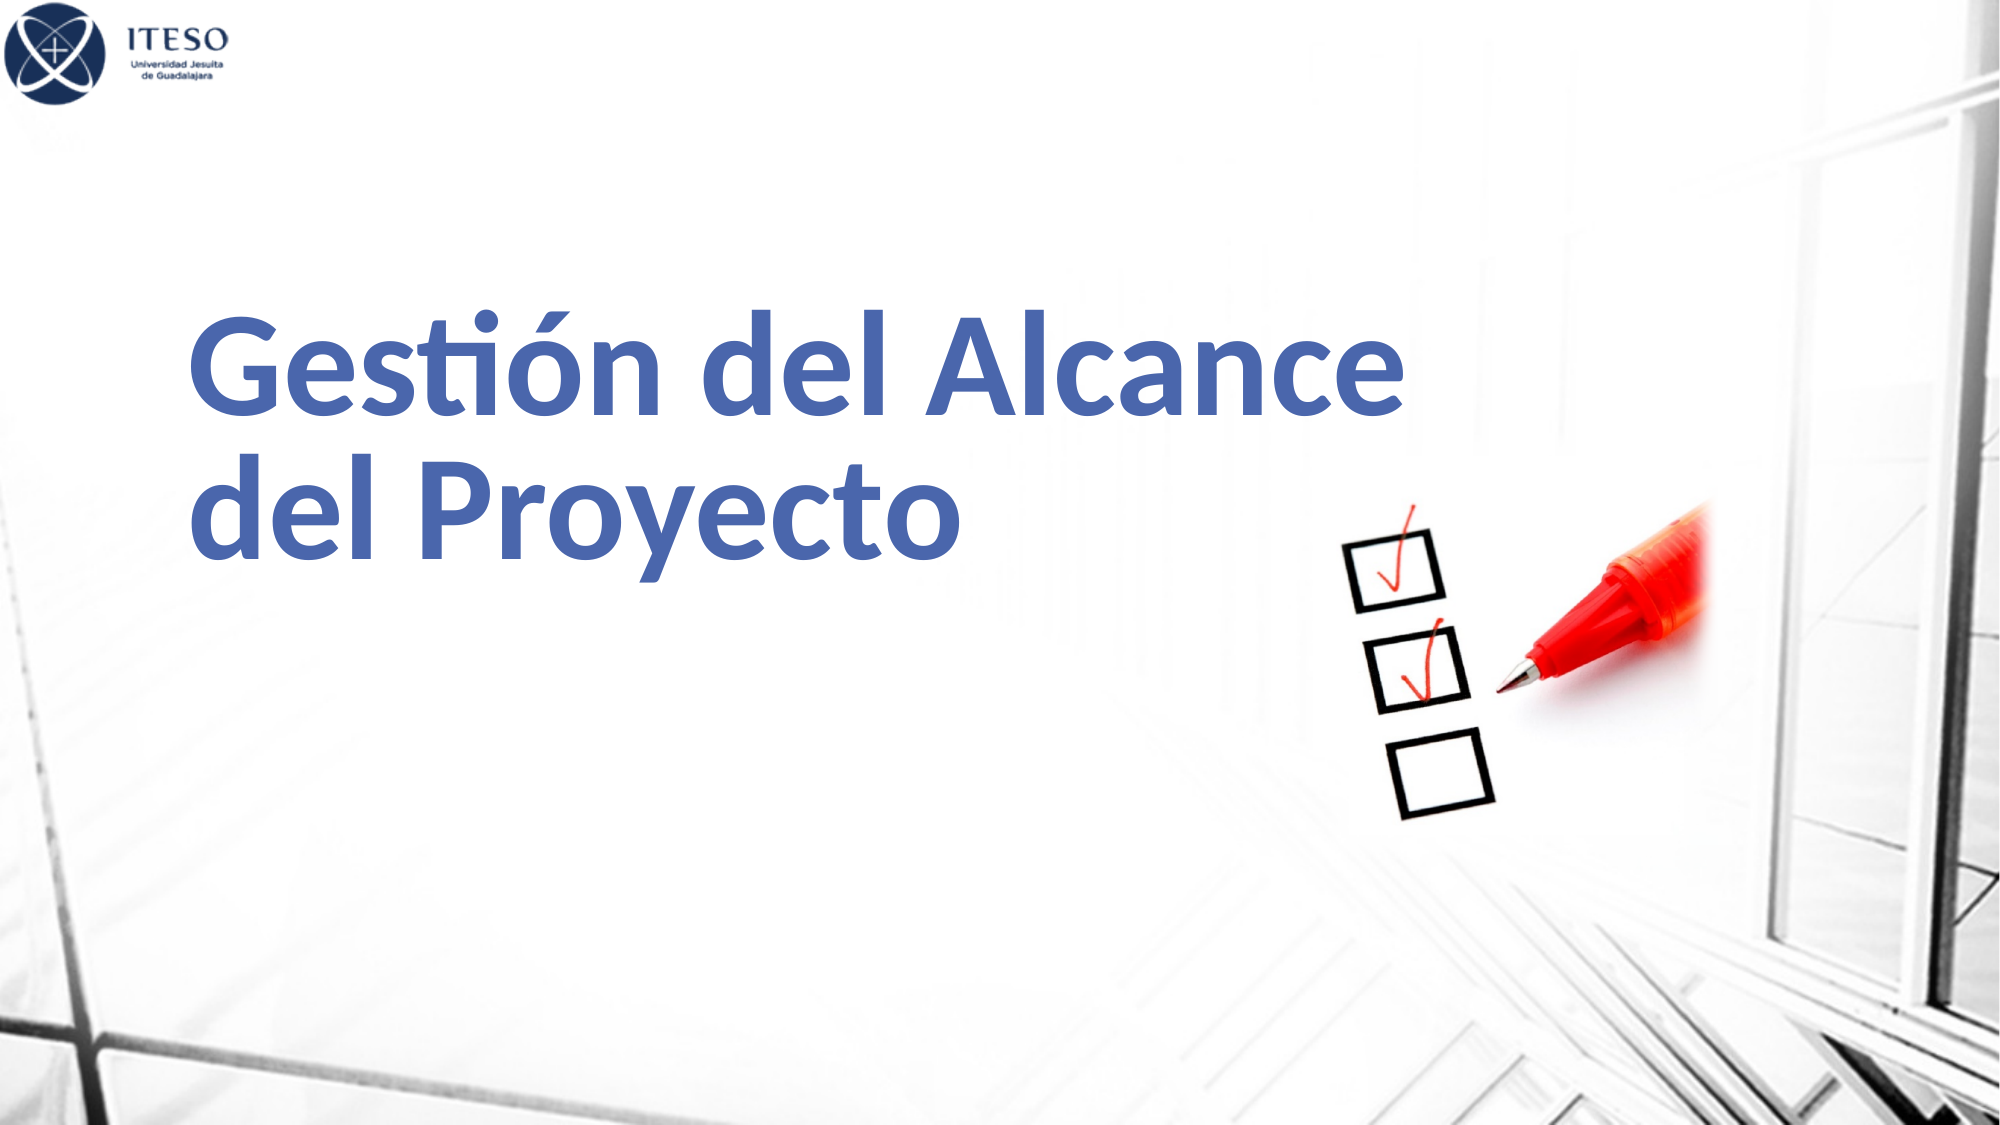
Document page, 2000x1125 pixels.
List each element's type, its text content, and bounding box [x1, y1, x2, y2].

title Gestión del Alcance del Proyecto [172, 420, 1313, 596]
picture [0, 0, 2000, 1125]
